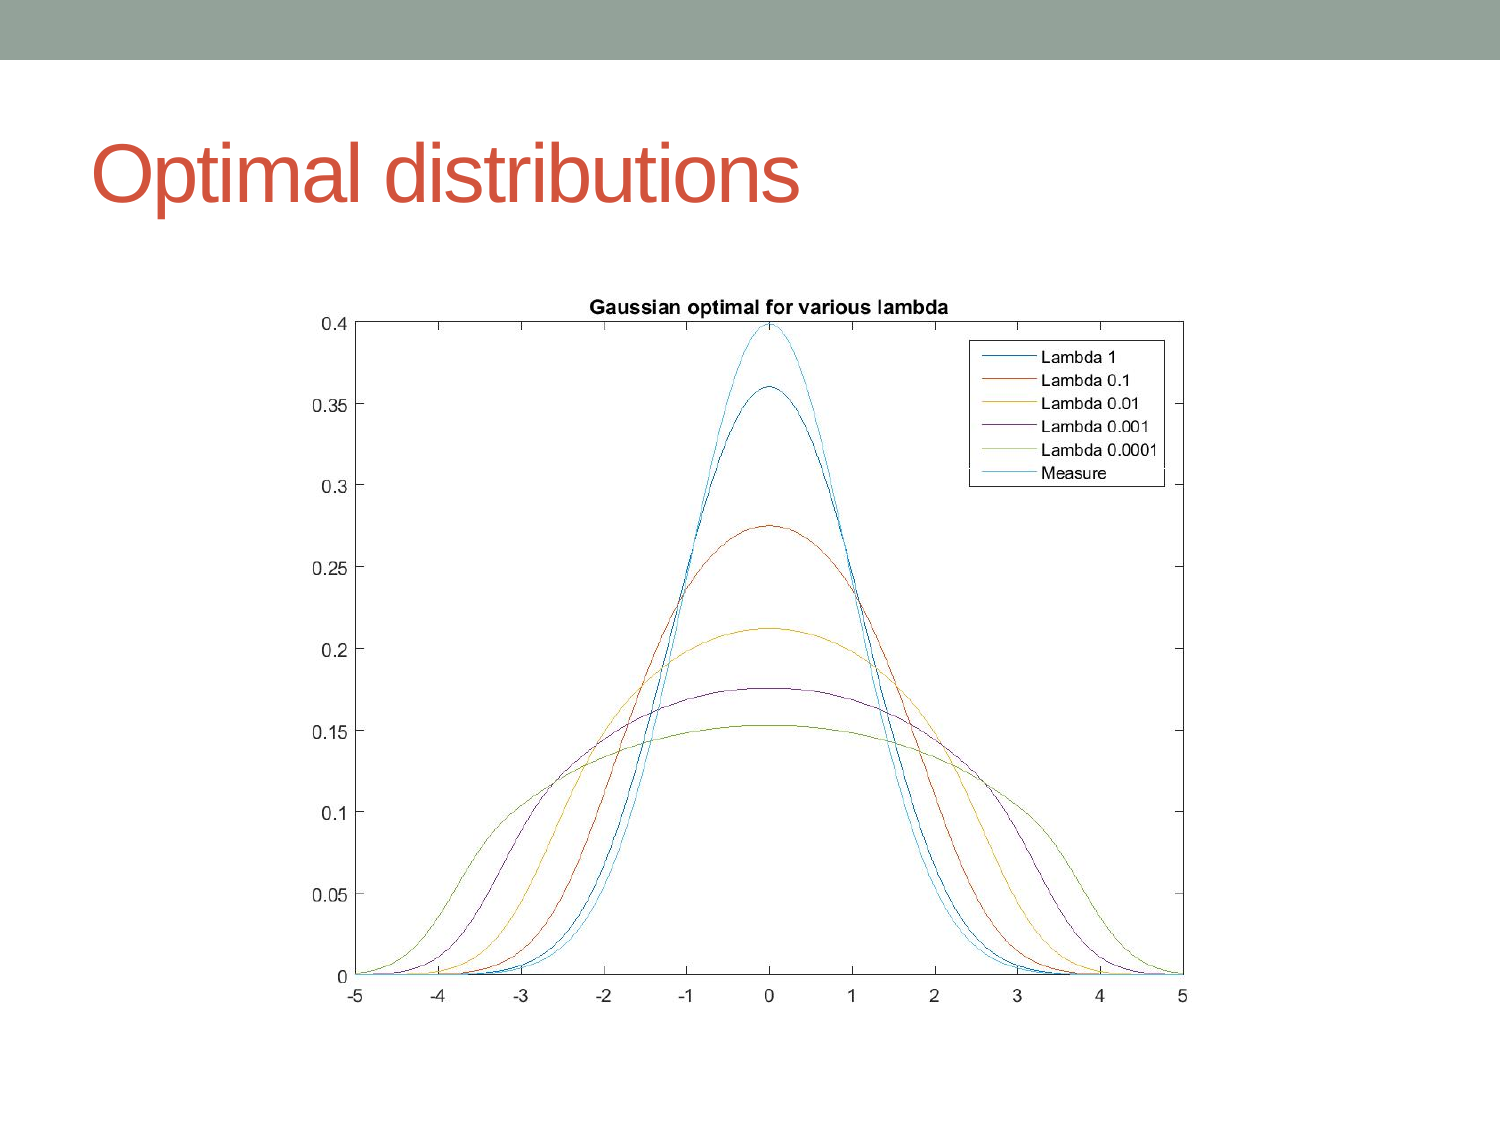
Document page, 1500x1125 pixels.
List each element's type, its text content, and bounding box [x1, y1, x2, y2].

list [216, 262, 1284, 1063]
title Optimal distributions [75, 87, 1425, 250]
